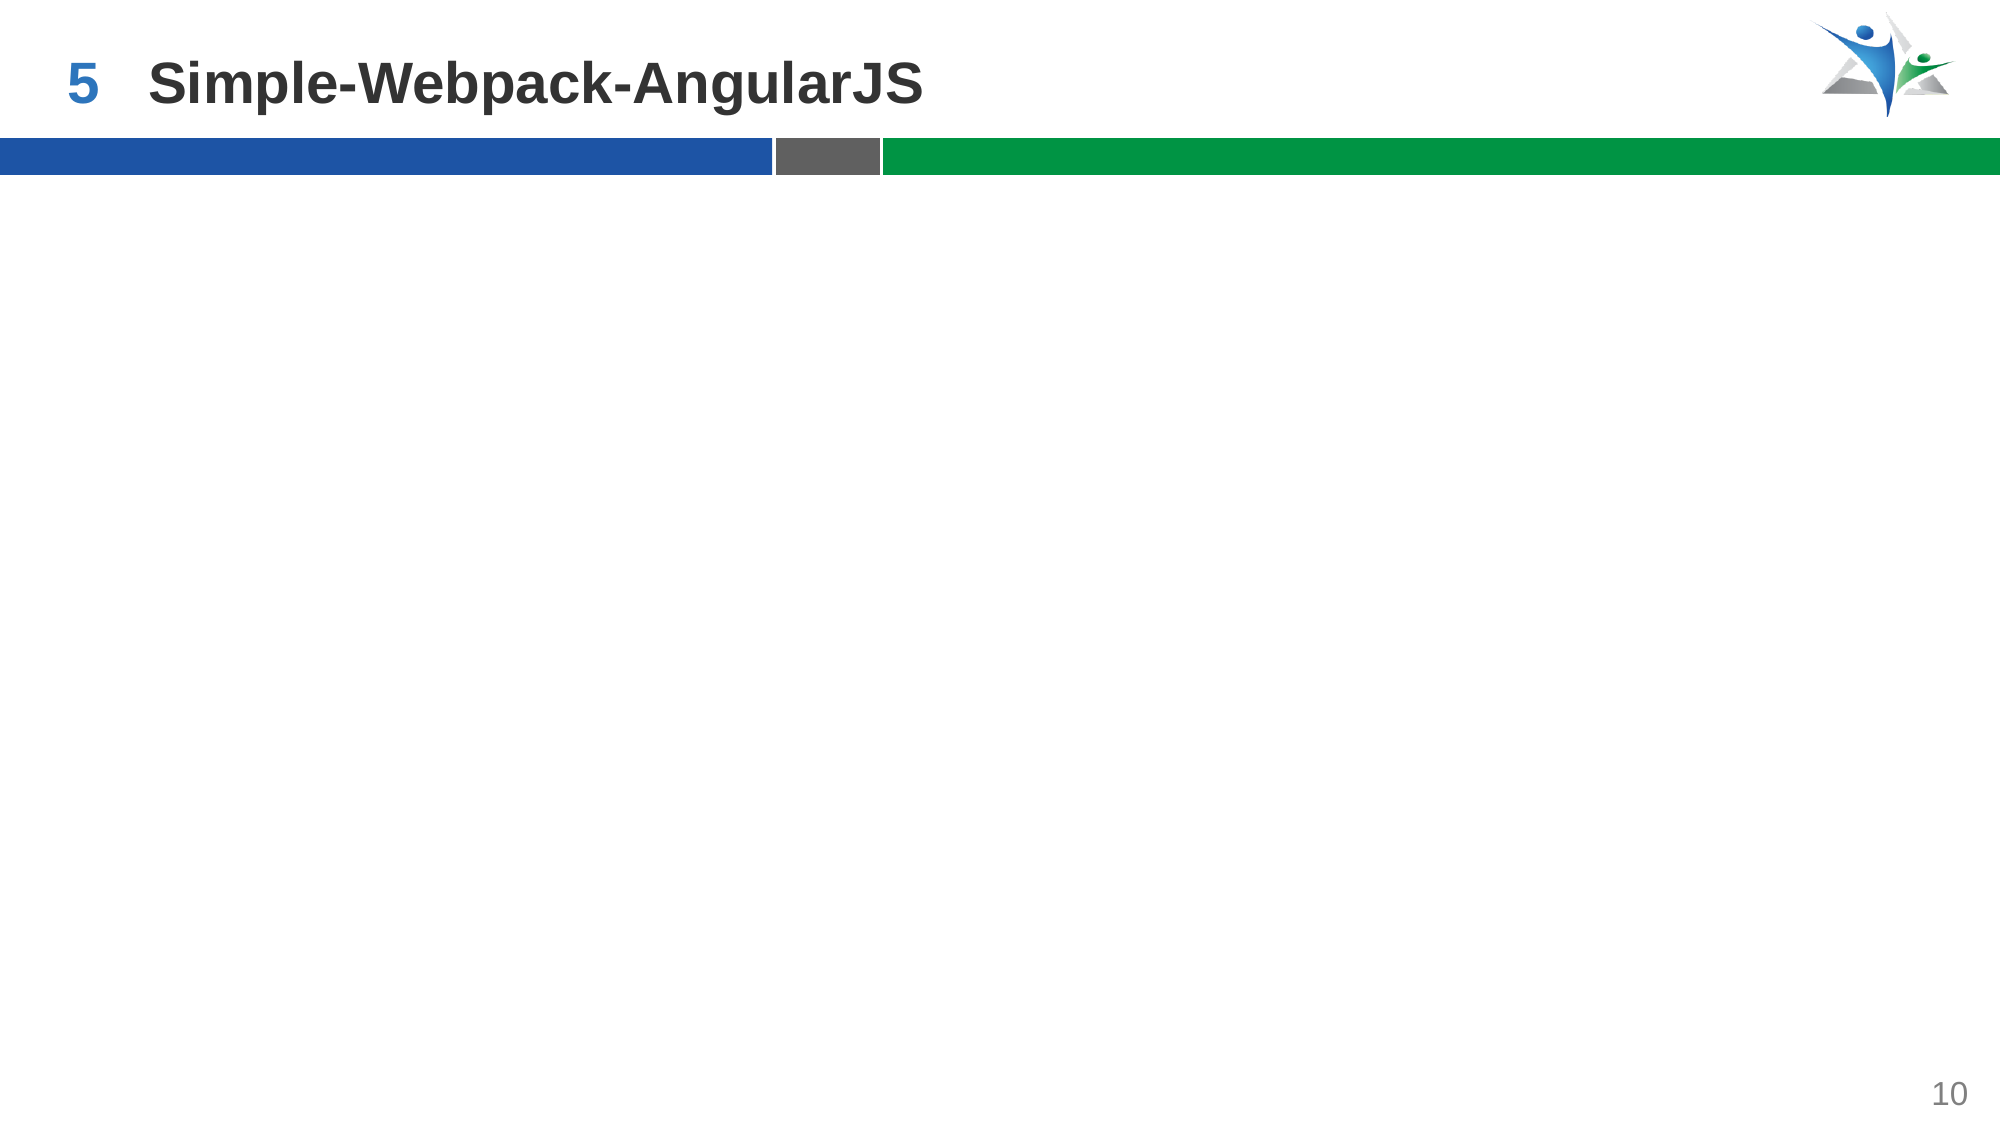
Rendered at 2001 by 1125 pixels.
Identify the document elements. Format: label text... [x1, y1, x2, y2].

picture [0, 138, 2000, 175]
list Simple-Webpack-AngularJS [133, 37, 1884, 124]
picture [1800, 12, 1969, 117]
list 5 [33, 37, 133, 124]
